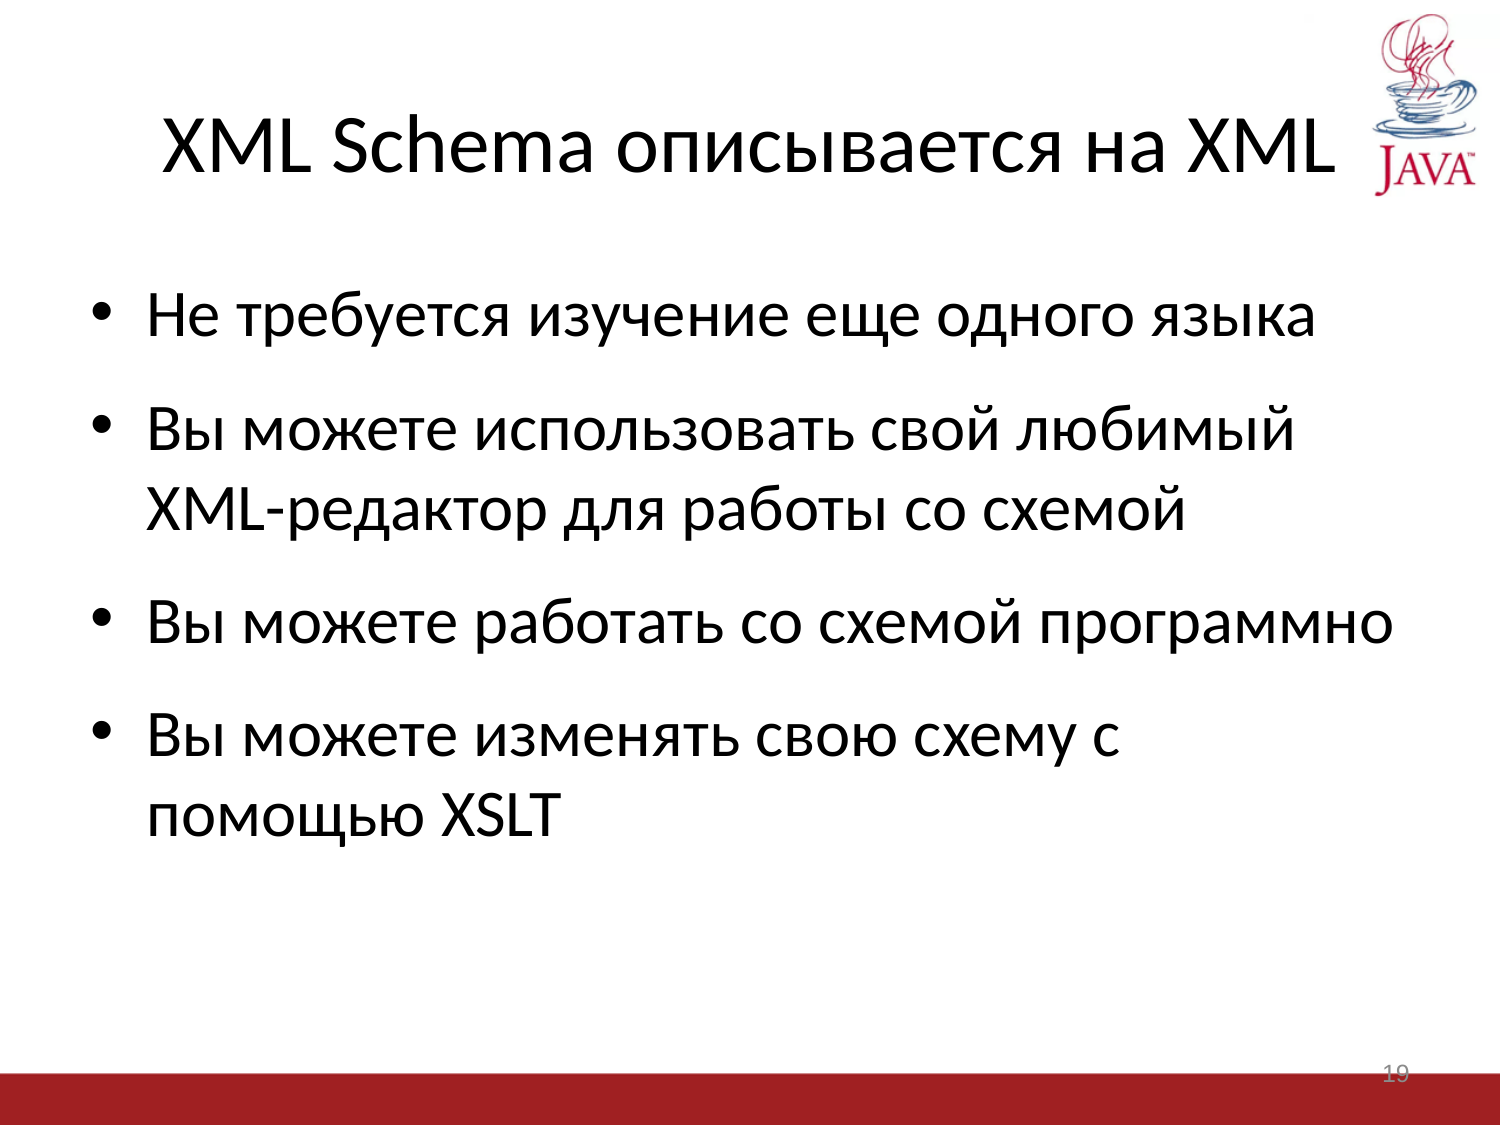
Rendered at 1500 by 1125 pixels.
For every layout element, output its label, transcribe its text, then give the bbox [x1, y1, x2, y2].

list Не требуется изучение еще одного языка Вы можете использовать свой любимый XML-редактор для работы со схемой Вы можете работать со схемой программно Вы можете изменять свою схему с помощью XSLT [75, 262, 1425, 1005]
title XML Schema описывается на XML [75, 45, 1425, 233]
picture [0, 0, 1500, 1125]
slide_number 19 [1074, 1042, 1425, 1103]
